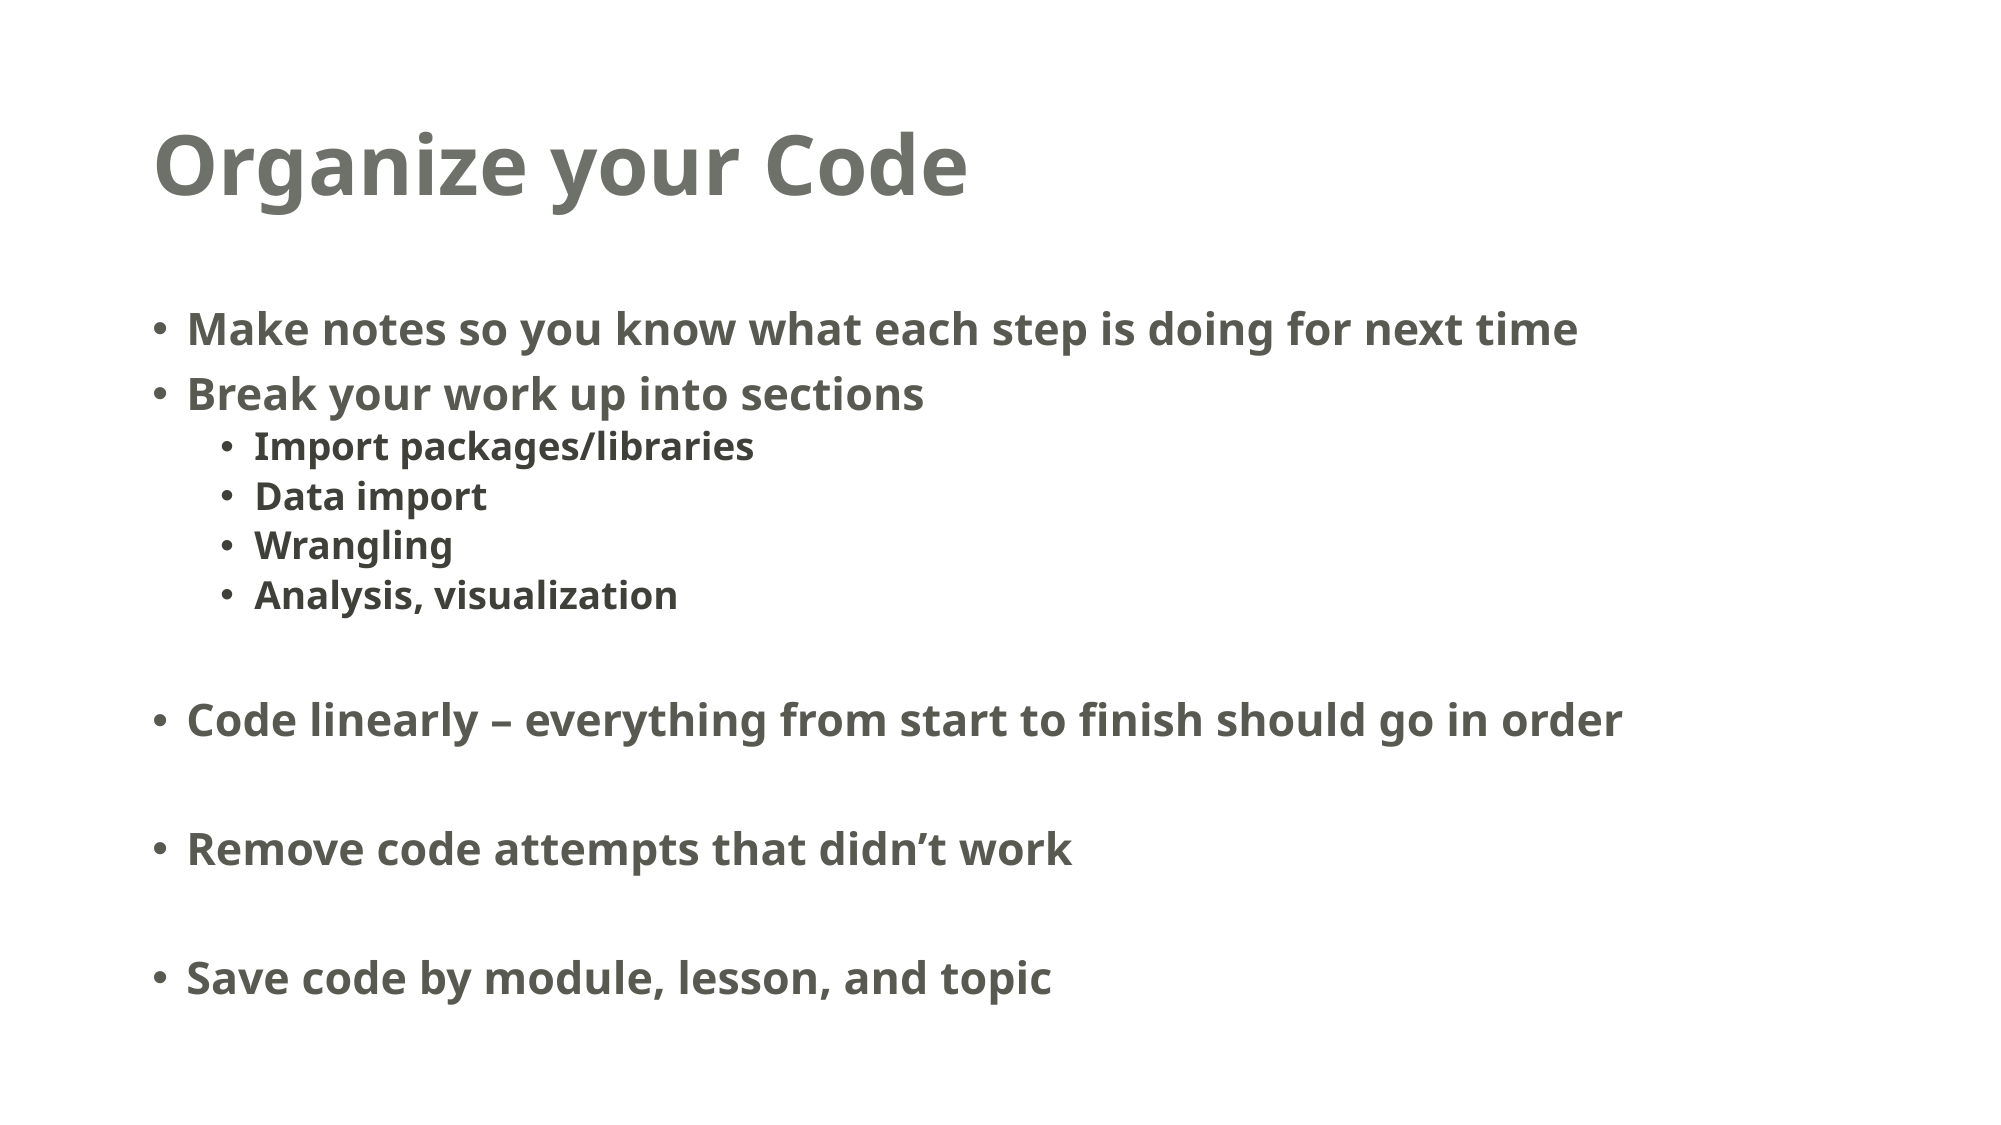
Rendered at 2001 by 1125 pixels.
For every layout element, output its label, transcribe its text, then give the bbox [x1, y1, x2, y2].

list Make notes so you know what each step is doing for next time Break your work up into sections Import packages/libraries Data import Wrangling Analysis, visualization Code linearly – everything from start to finish should go in order Remove code attempts that didn’t work Save code by module, lesson, and topic [137, 299, 1863, 1014]
title Organize your Code [137, 59, 1863, 278]
